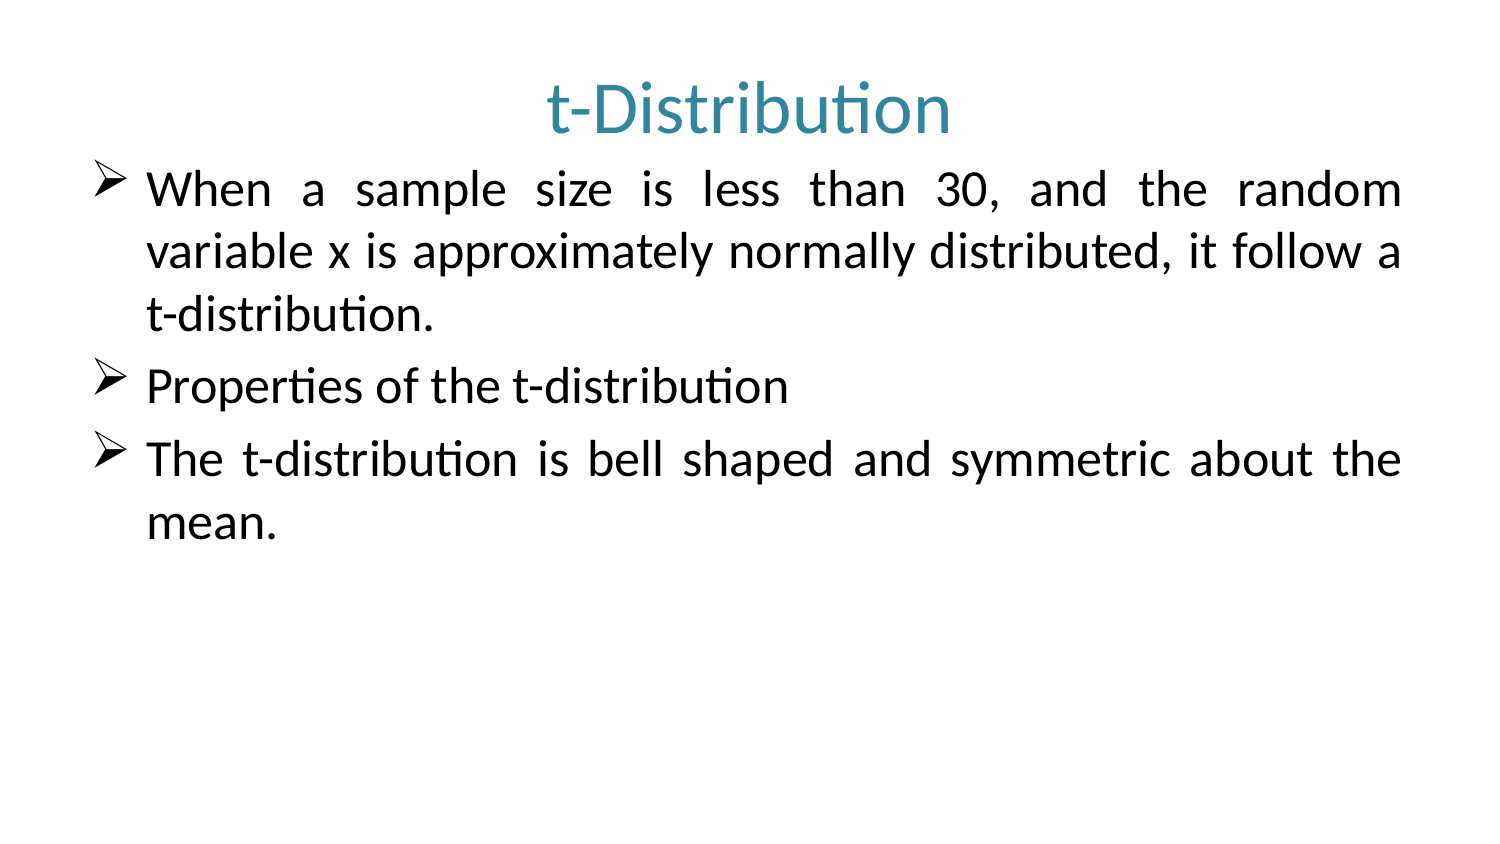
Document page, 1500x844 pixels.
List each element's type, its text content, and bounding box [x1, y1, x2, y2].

title t-Distribution [75, 33, 1425, 146]
list When a sample size is less than 30, and the random variable x is approximately normally distributed, it follow a t-distribution. Properties of the t-distribution The t-distribution is bell shaped and symmetric about the mean. [75, 146, 1425, 704]
